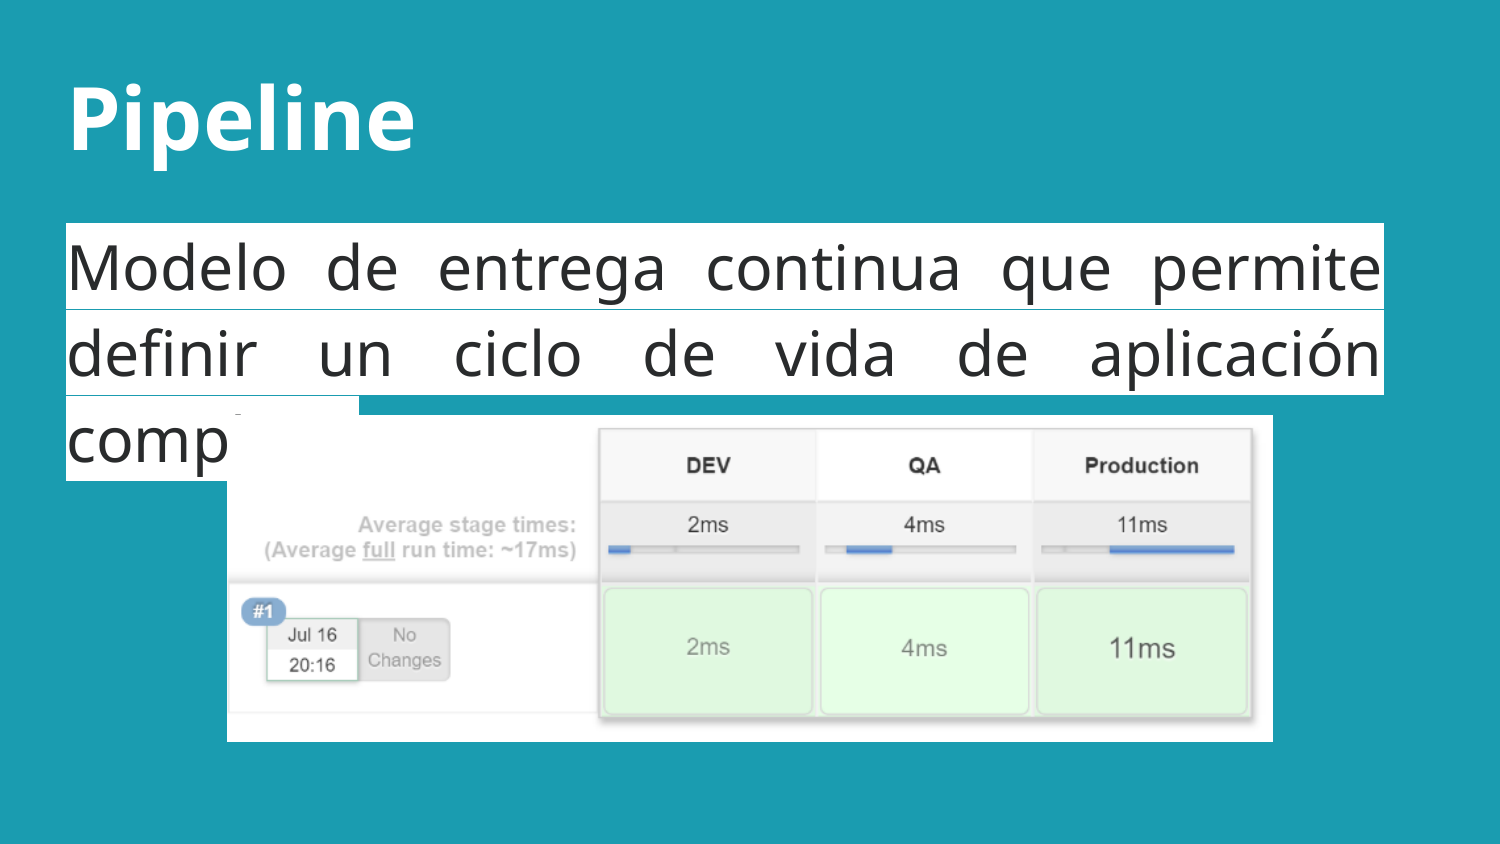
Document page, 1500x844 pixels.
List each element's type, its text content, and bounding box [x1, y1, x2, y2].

list Modelo de entrega continua que permite definir un ciclo de vida de aplicación completo. [51, 201, 1400, 750]
title Pipeline [51, 48, 1449, 180]
picture [227, 415, 1273, 742]
